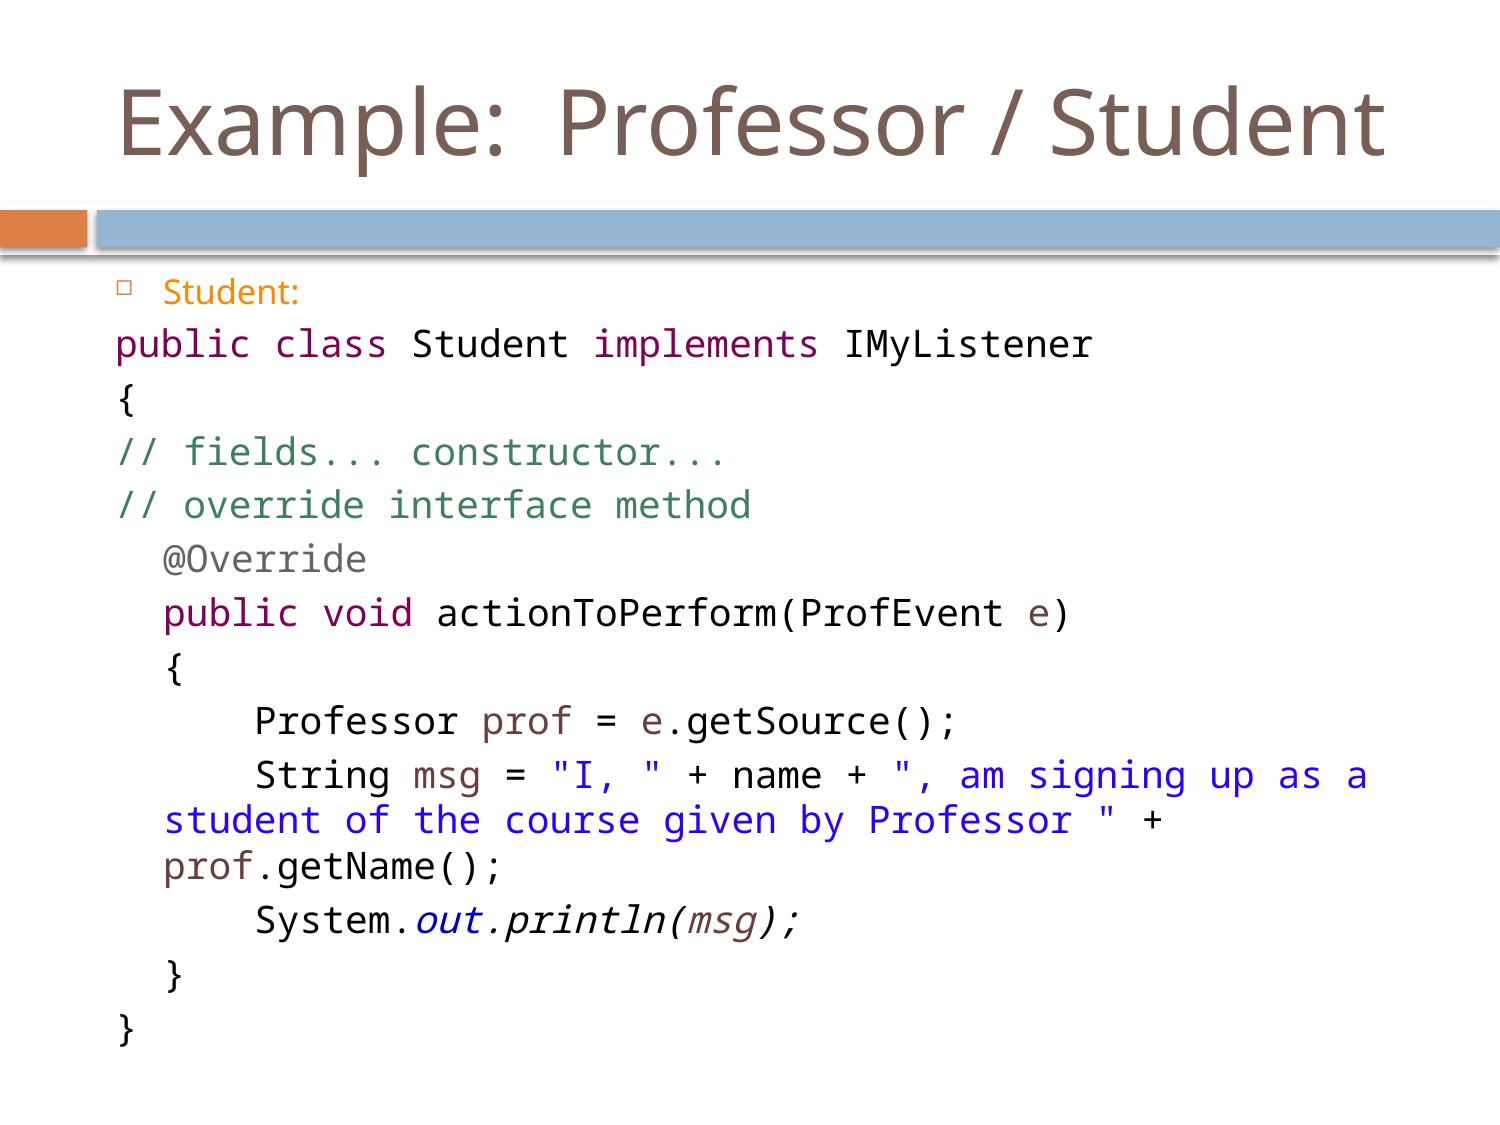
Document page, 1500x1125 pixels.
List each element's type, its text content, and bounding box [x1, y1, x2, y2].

title Example: Professor / Student [100, 37, 1438, 200]
list Student: public class Student implements IMyListener { // fields... constructor... // override interface method @Override public void actionToPerform(ProfEvent e) { Professor prof = e.getSource(); String msg = "I, " + name + ", am signing up as a student of the course given by Professor " + prof.getName(); System.out.println(msg); } } [100, 262, 1438, 1059]
